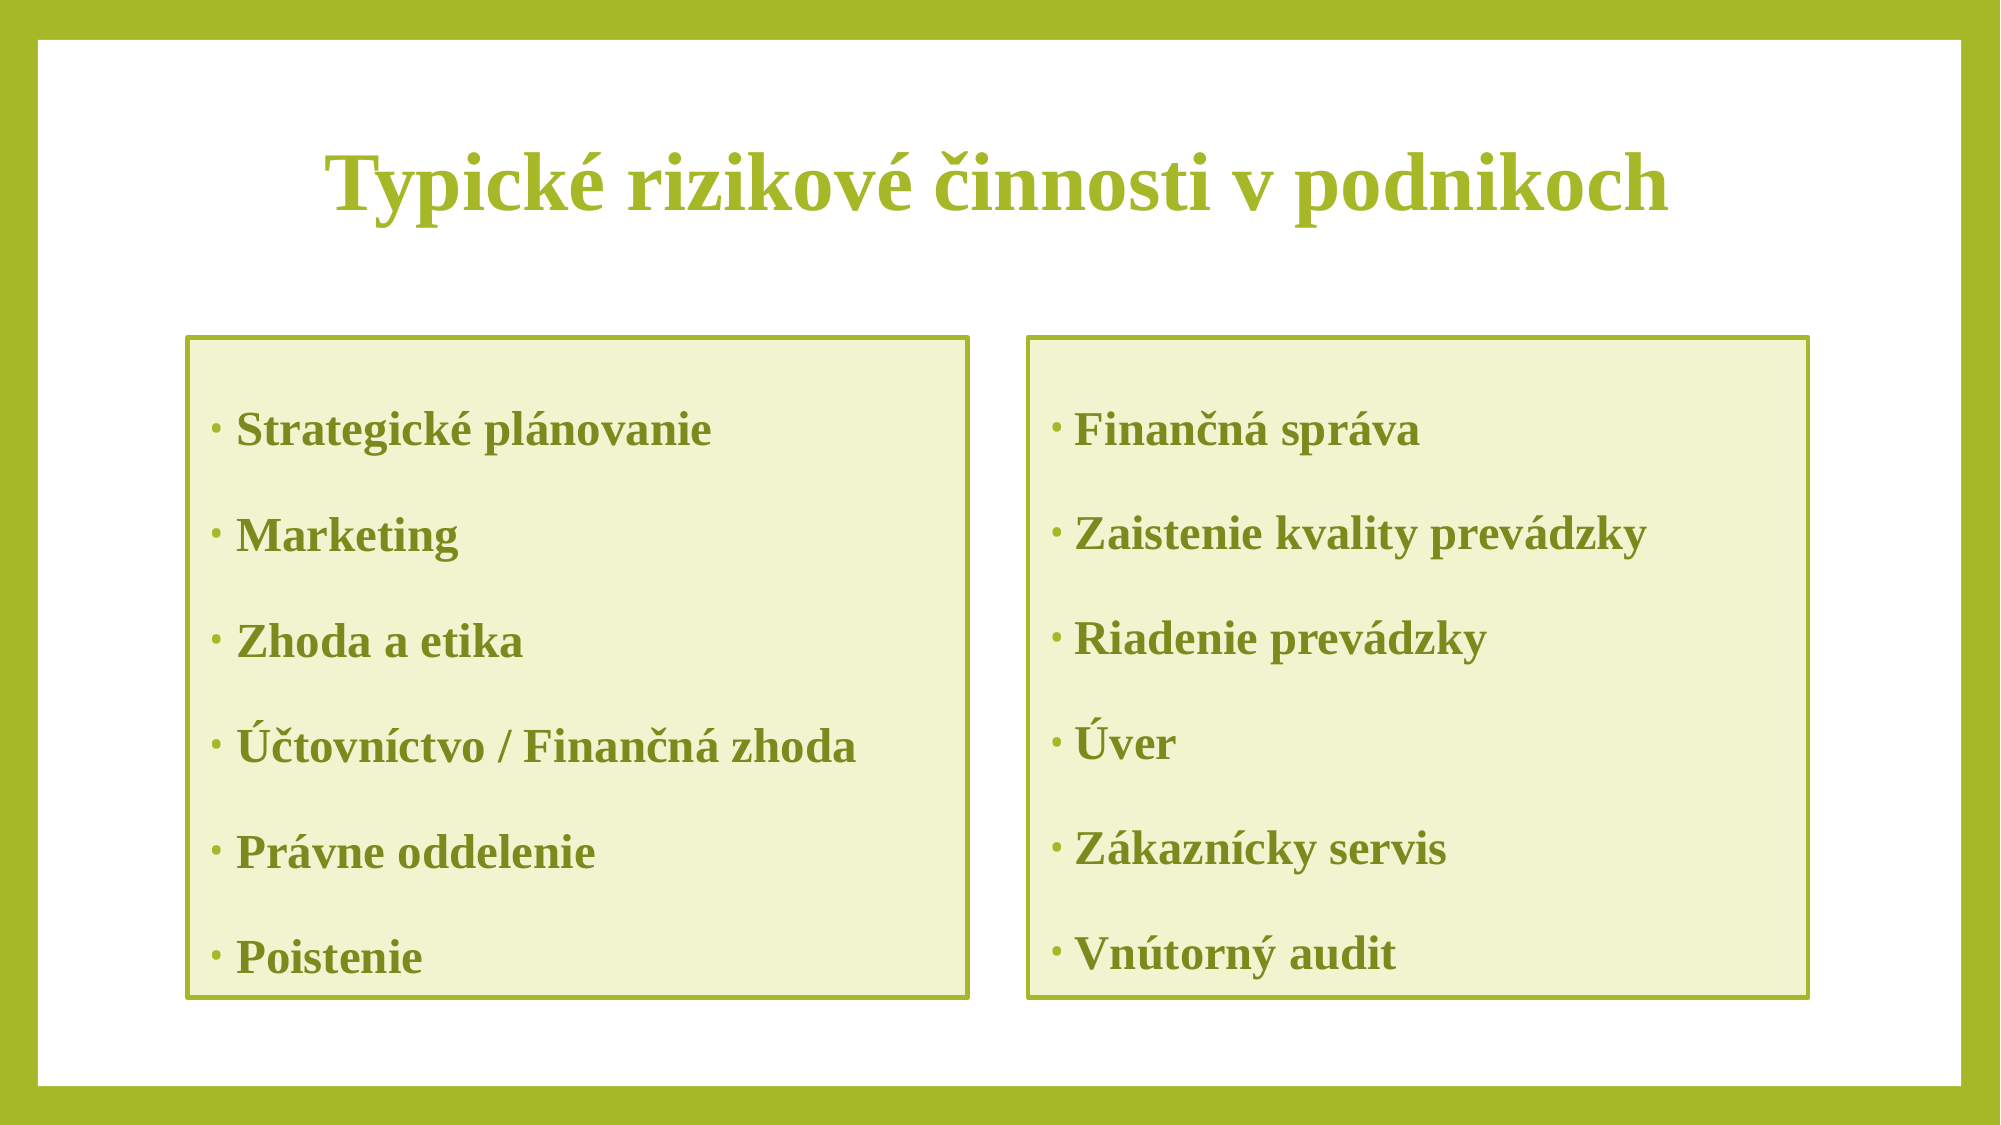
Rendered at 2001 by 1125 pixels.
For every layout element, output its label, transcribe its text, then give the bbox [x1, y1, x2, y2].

list Finančná správa Zaistenie kvality prevádzky Riadenie prevádzky Úver Zákaznícky servis Vnútorný audit [1028, 337, 1809, 998]
list Strategické plánovanie Marketing Zhoda a etika Účtovníctvo / Finančná zhoda Právne oddelenie Poistenie [186, 336, 969, 999]
title Typické rizikové činnosti v podnikoch [187, 85, 1809, 281]
